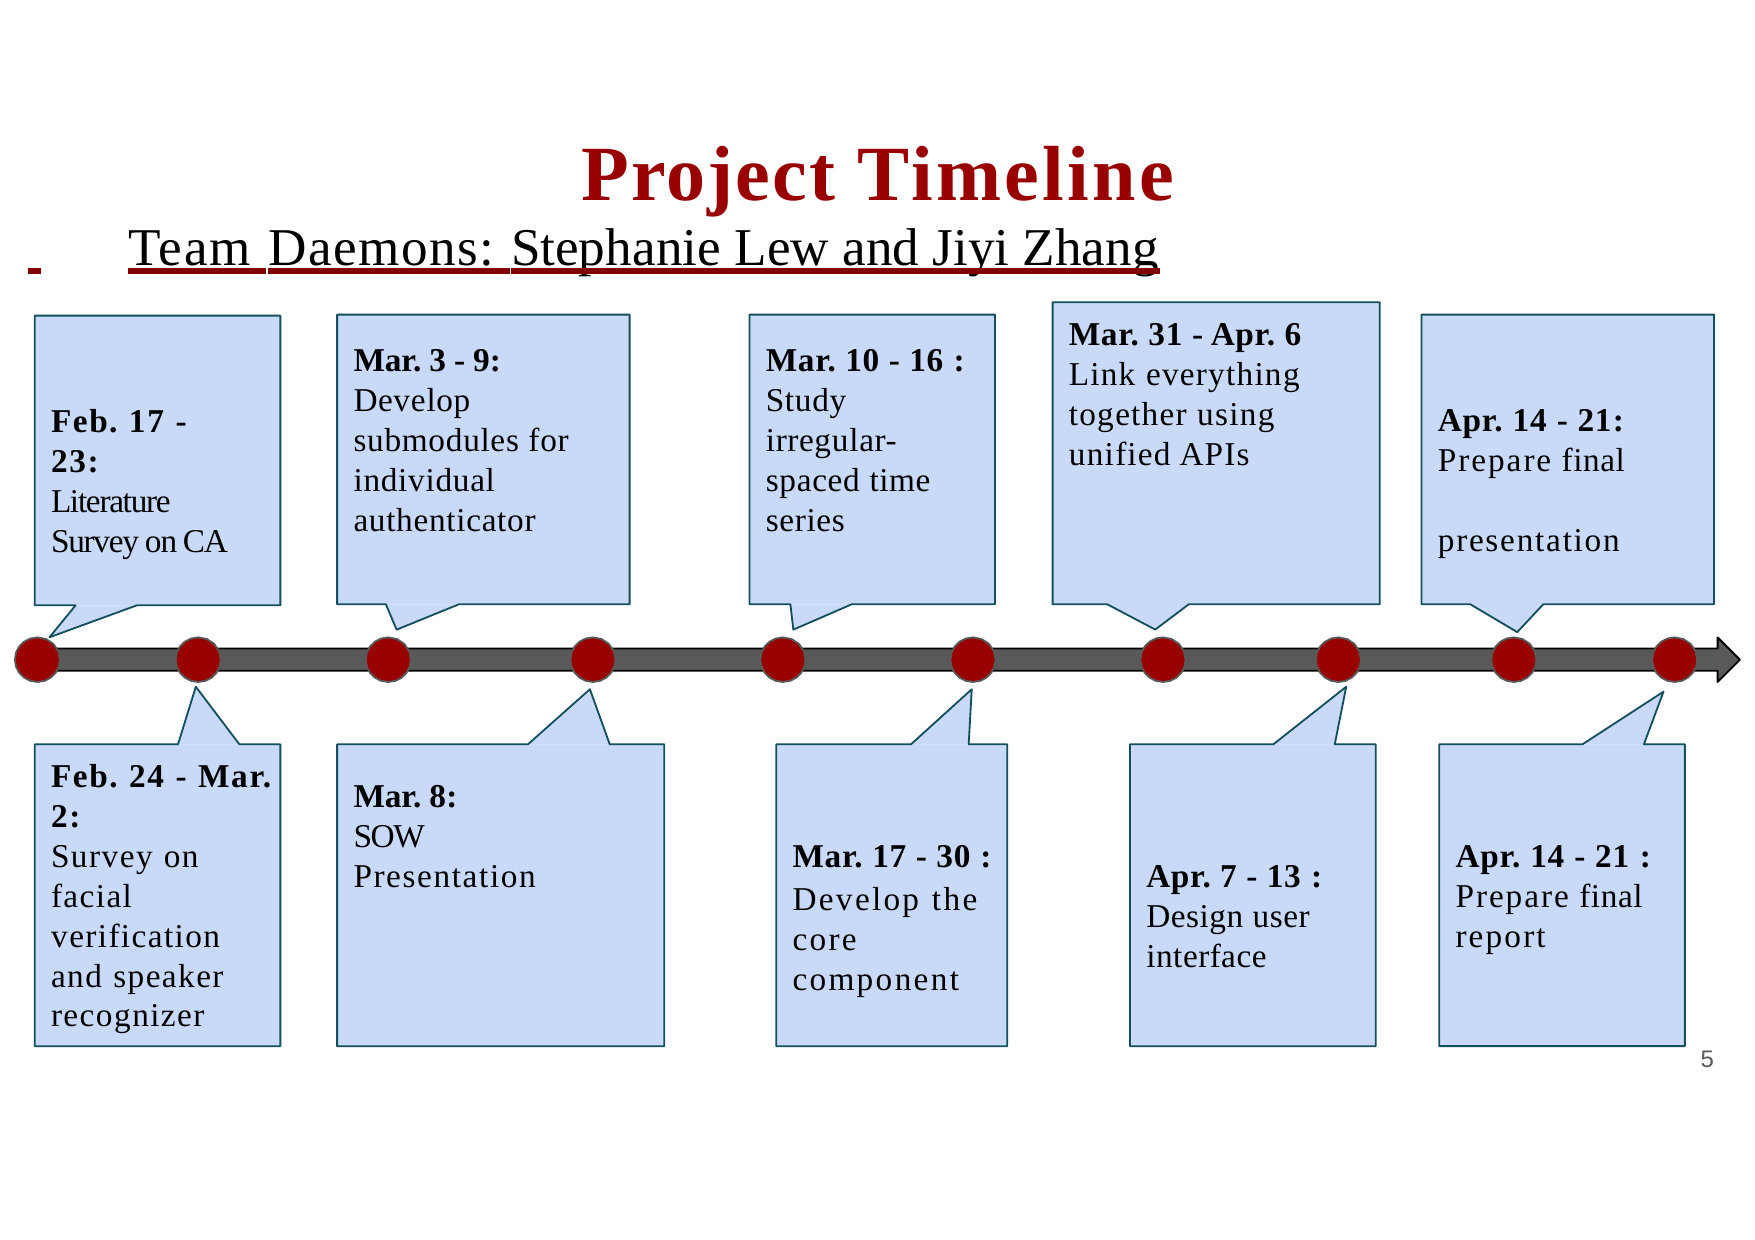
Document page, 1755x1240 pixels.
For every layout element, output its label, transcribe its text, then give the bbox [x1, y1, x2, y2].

text_box Apr. 14 - 21: Prepare final presentation [1435, 395, 1633, 559]
text_box [776, 689, 1008, 1047]
text_box [34, 686, 281, 1047]
text_box [1421, 352, 1714, 633]
text_box Mar. 8: SOW Presentation [351, 771, 642, 895]
text_box [749, 314, 996, 630]
text_box Mar. 10 - 16 : Study irregular-spaced time series [763, 335, 970, 538]
text_box [408, 648, 573, 671]
slide_number 5 [1696, 1043, 1719, 1240]
text_box Apr. 14 - 21 : Prepare final report [1453, 831, 1685, 955]
text_box [950, 637, 996, 682]
text_box [337, 314, 630, 630]
text_box Link everything together using unified APIs [1066, 349, 1359, 472]
text_box Mar. 3 - 9: Develop submodules for individual authenticator [351, 335, 612, 538]
title Project Timeline [579, 120, 1181, 209]
text_box [1695, 637, 1740, 682]
text_box [218, 648, 368, 671]
text_box [1130, 686, 1376, 1047]
text_box [993, 648, 1143, 671]
text_box [175, 637, 221, 682]
text_box Apr. 7 - 13 : Design user interface [1144, 851, 1342, 975]
text_box [613, 648, 763, 671]
text_box [1140, 637, 1186, 682]
text_box [570, 637, 616, 682]
text_box Team Daemons: Stephanie Lew and Jiyi Zhang Mar. 31 - Apr. 6 [25, 209, 1733, 352]
text_box [14, 637, 61, 682]
text_box Mar. 17 - 30 : Develop the core component [790, 831, 1008, 997]
text_box [1491, 637, 1537, 682]
text_box [1358, 648, 1494, 671]
text_box [1534, 648, 1655, 671]
text_box [365, 637, 411, 682]
text_box [803, 648, 953, 671]
text_box [337, 689, 665, 1047]
text_box [760, 637, 806, 682]
text_box [1052, 352, 1380, 630]
text_box [1183, 648, 1318, 671]
text_box Feb. 24 - Mar. 2: Survey on facial verification and speaker recognizer [49, 751, 299, 1034]
text_box [34, 352, 281, 638]
text_box [57, 648, 178, 671]
text_box [1439, 691, 1685, 1047]
text_box Feb. 17 - 23: Literature Survey on CA [49, 396, 240, 560]
text_box [1315, 637, 1361, 682]
text_box [1652, 637, 1698, 682]
